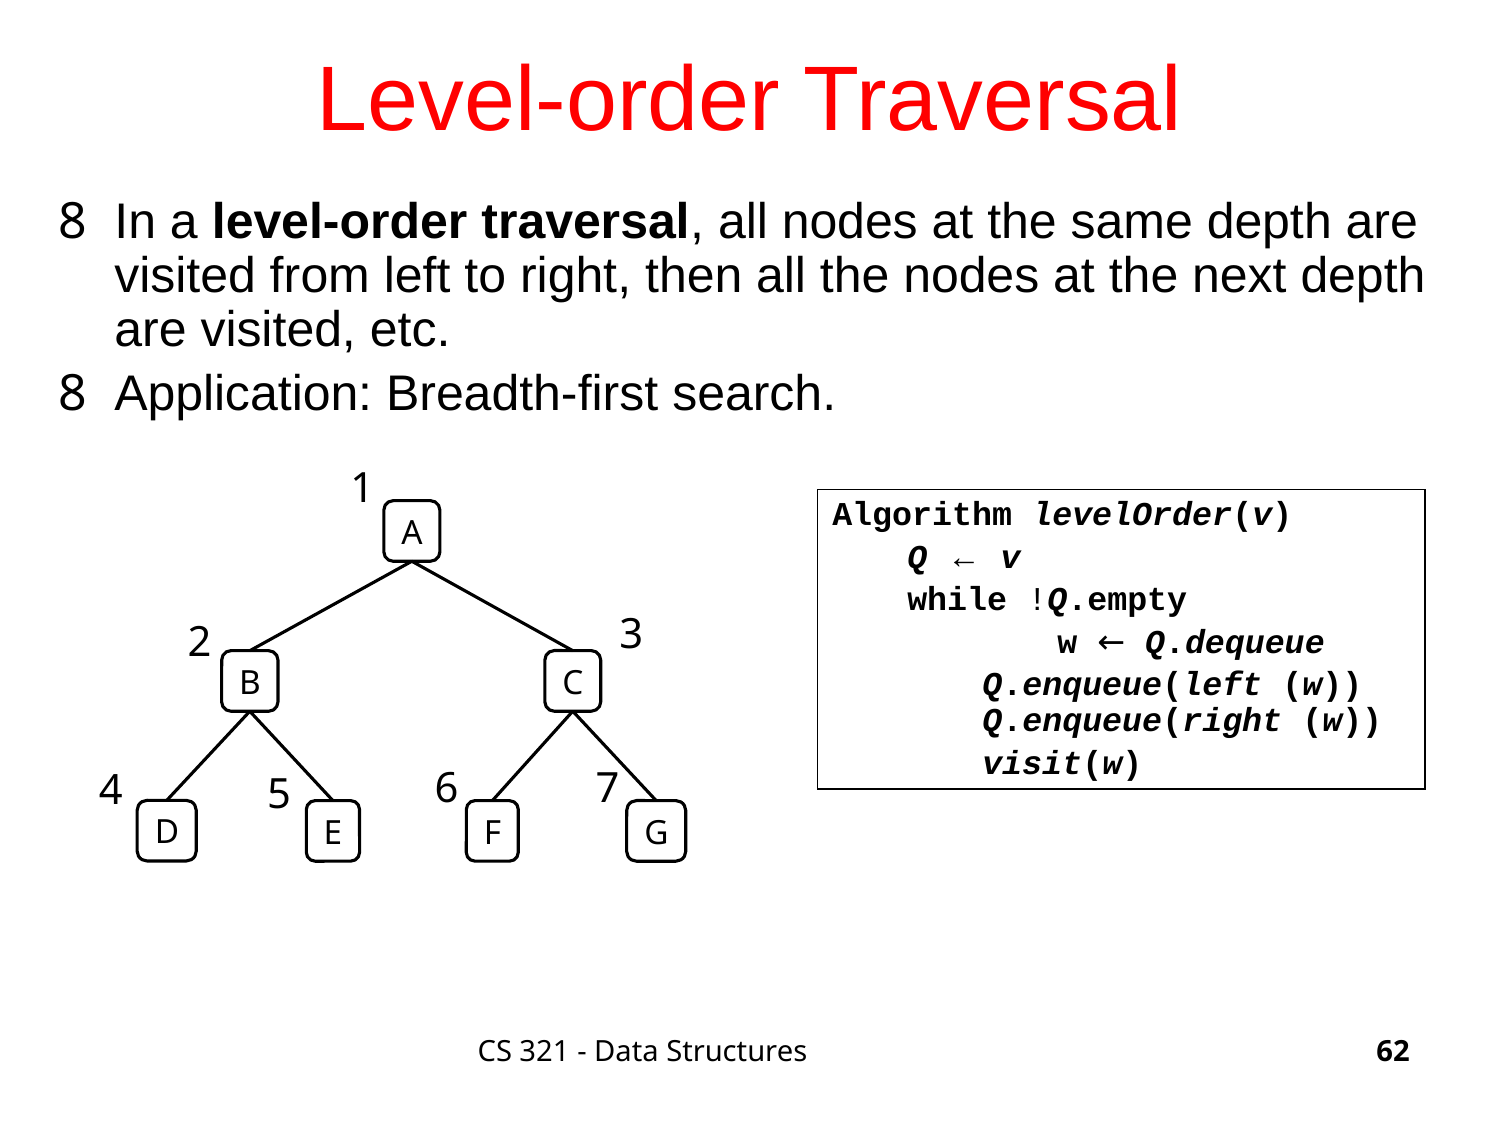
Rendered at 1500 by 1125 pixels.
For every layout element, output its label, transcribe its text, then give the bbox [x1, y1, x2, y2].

text_box 4 [84, 755, 132, 821]
text_box Algorithm levelOrder(v) Q ← v while !Q.empty w ← Q.dequeue Q.enqueue(left (w)) Q.enqueue(right (w)) visit(w) [817, 489, 1425, 789]
list In a level-order traversal, all nodes at the same depth are visited from left to right, then all the nodes at the next depth are visited, etc. Application: Breadth-first search. [43, 187, 1457, 421]
footer CS 321 - Data Structures [462, 1024, 1038, 1101]
slide_number 62 [1112, 1024, 1426, 1101]
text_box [137, 499, 686, 863]
text_box 1 [335, 453, 390, 498]
title Level-order Traversal [112, 0, 1388, 187]
